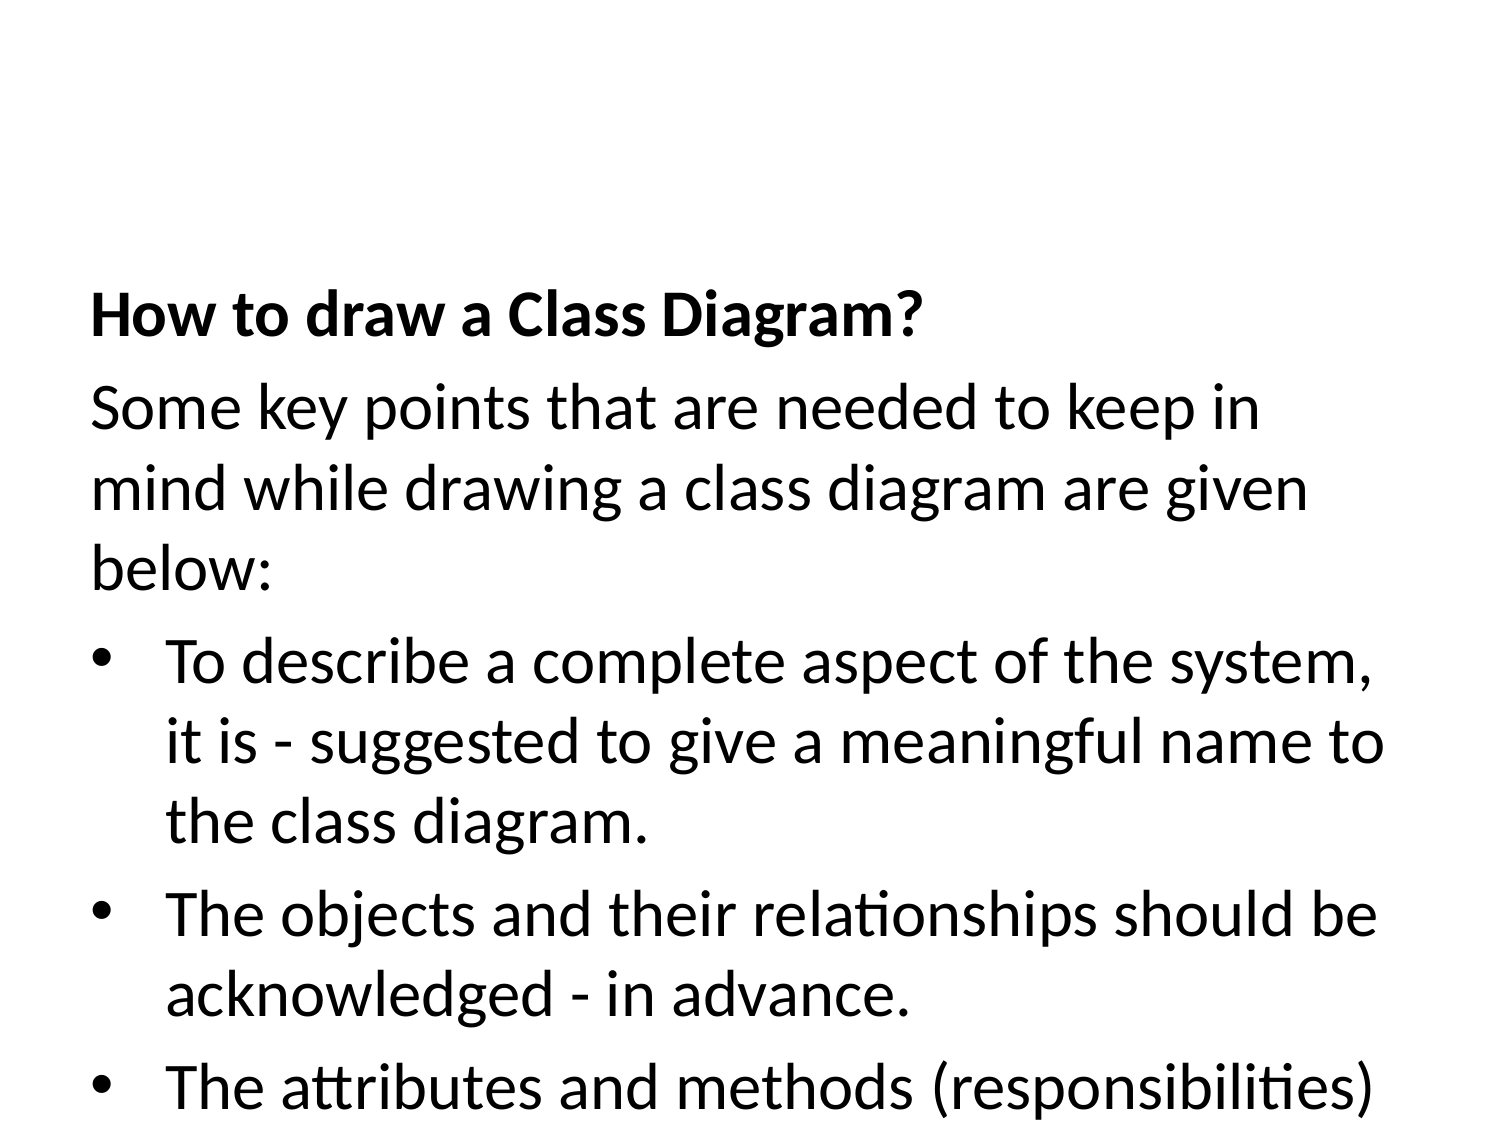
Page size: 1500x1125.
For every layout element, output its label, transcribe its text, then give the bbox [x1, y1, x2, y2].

list How to draw a Class Diagram? Some key points that are needed to keep in mind while drawing a class diagram are given below: To describe a complete aspect of the system, it is - suggested to give a meaningful name to the class diagram. The objects and their relationships should be acknowledged - in advance. The attributes and methods (responsibilities) of each class - must be known. A minimum number of desired properties should be specified - as more number of the unwanted property will lead to a - complex diagram. Notes can be used as and when required by the developer to - describe the aspects of a diagram. The diagrams should be redrawn and reworked as many times - to make it correct before producing its final version. [75, 262, 1425, 1005]
